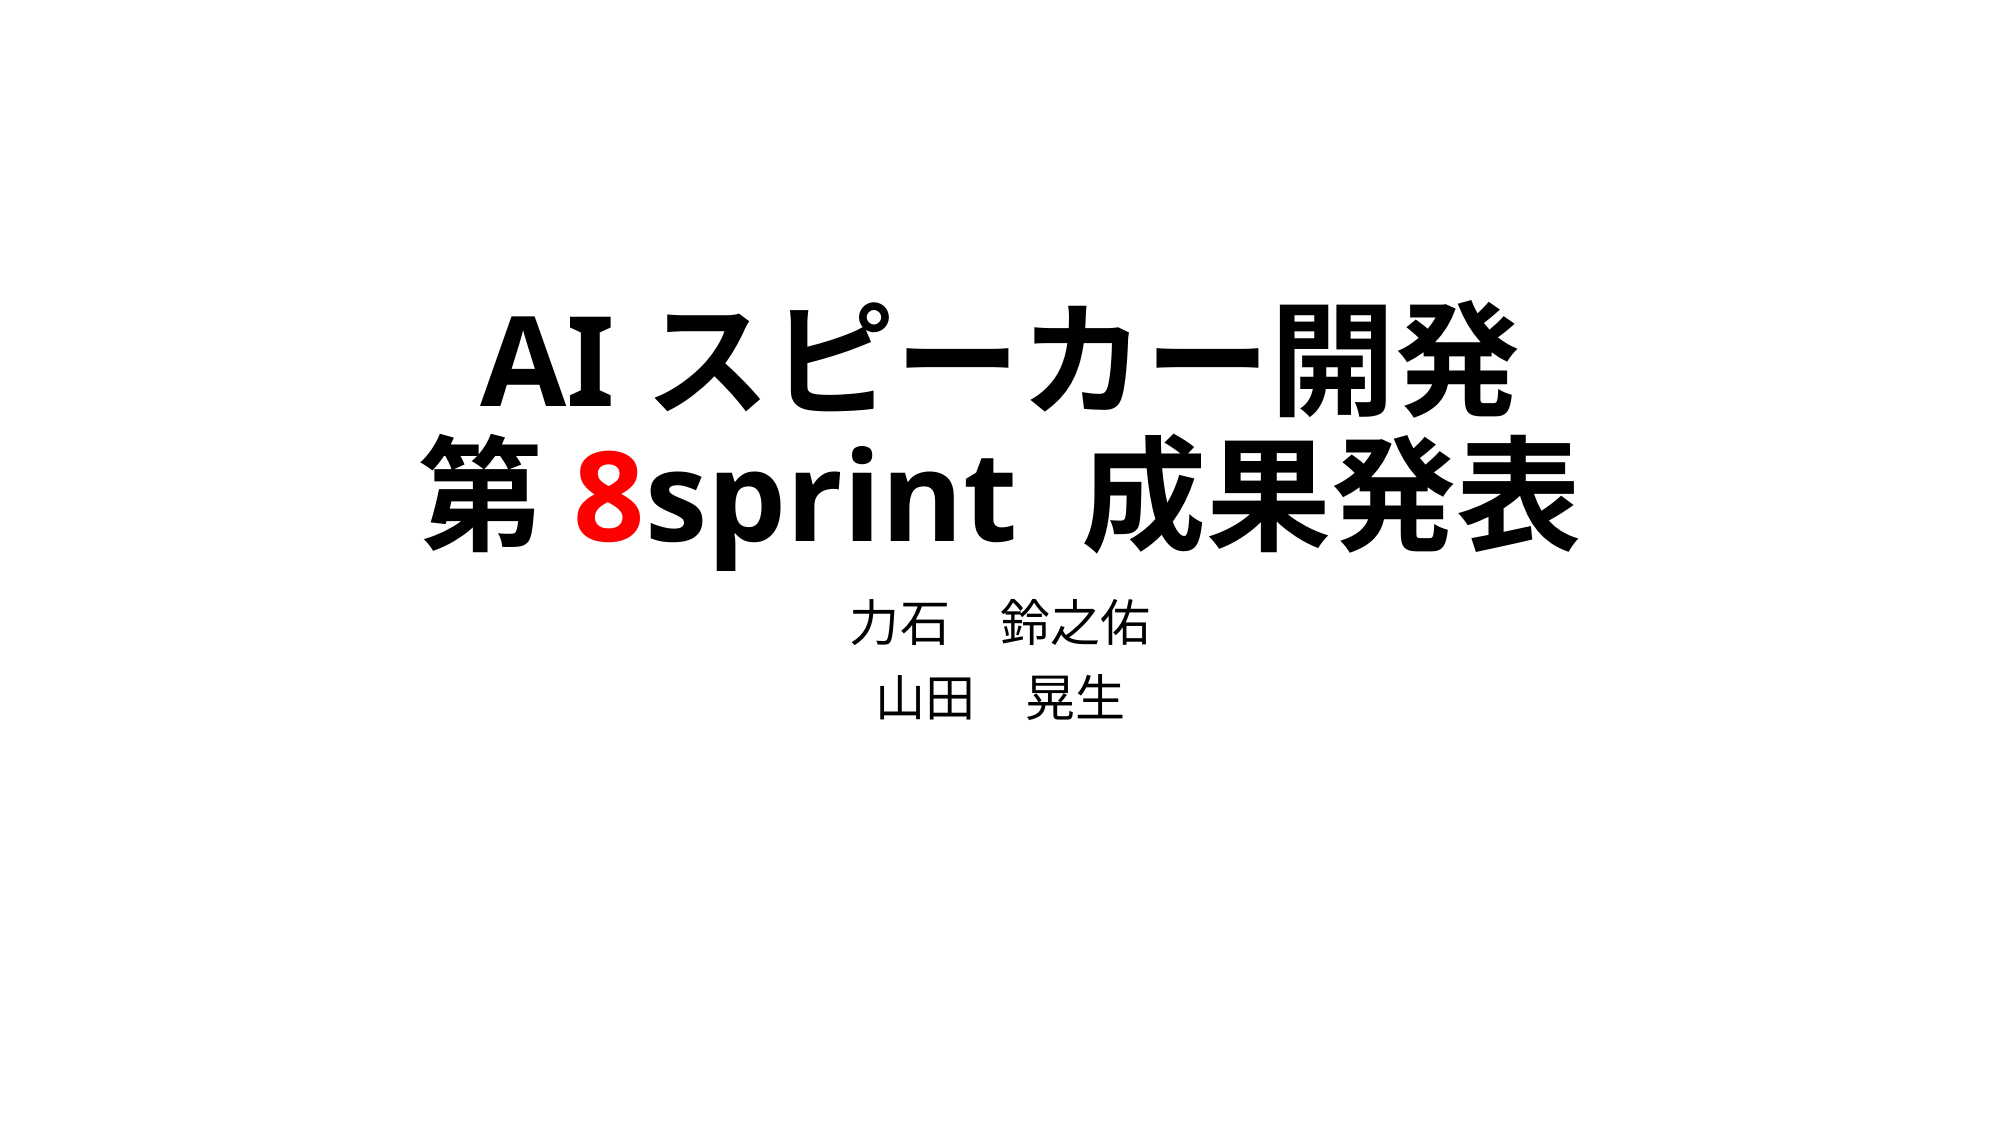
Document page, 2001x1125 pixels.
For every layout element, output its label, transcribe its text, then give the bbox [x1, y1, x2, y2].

subtitle 力石 鈴之佑 山田 晃生 [249, 590, 1750, 863]
title AIスピーカー開発 第8sprint 成果発表 [249, 184, 1750, 576]
